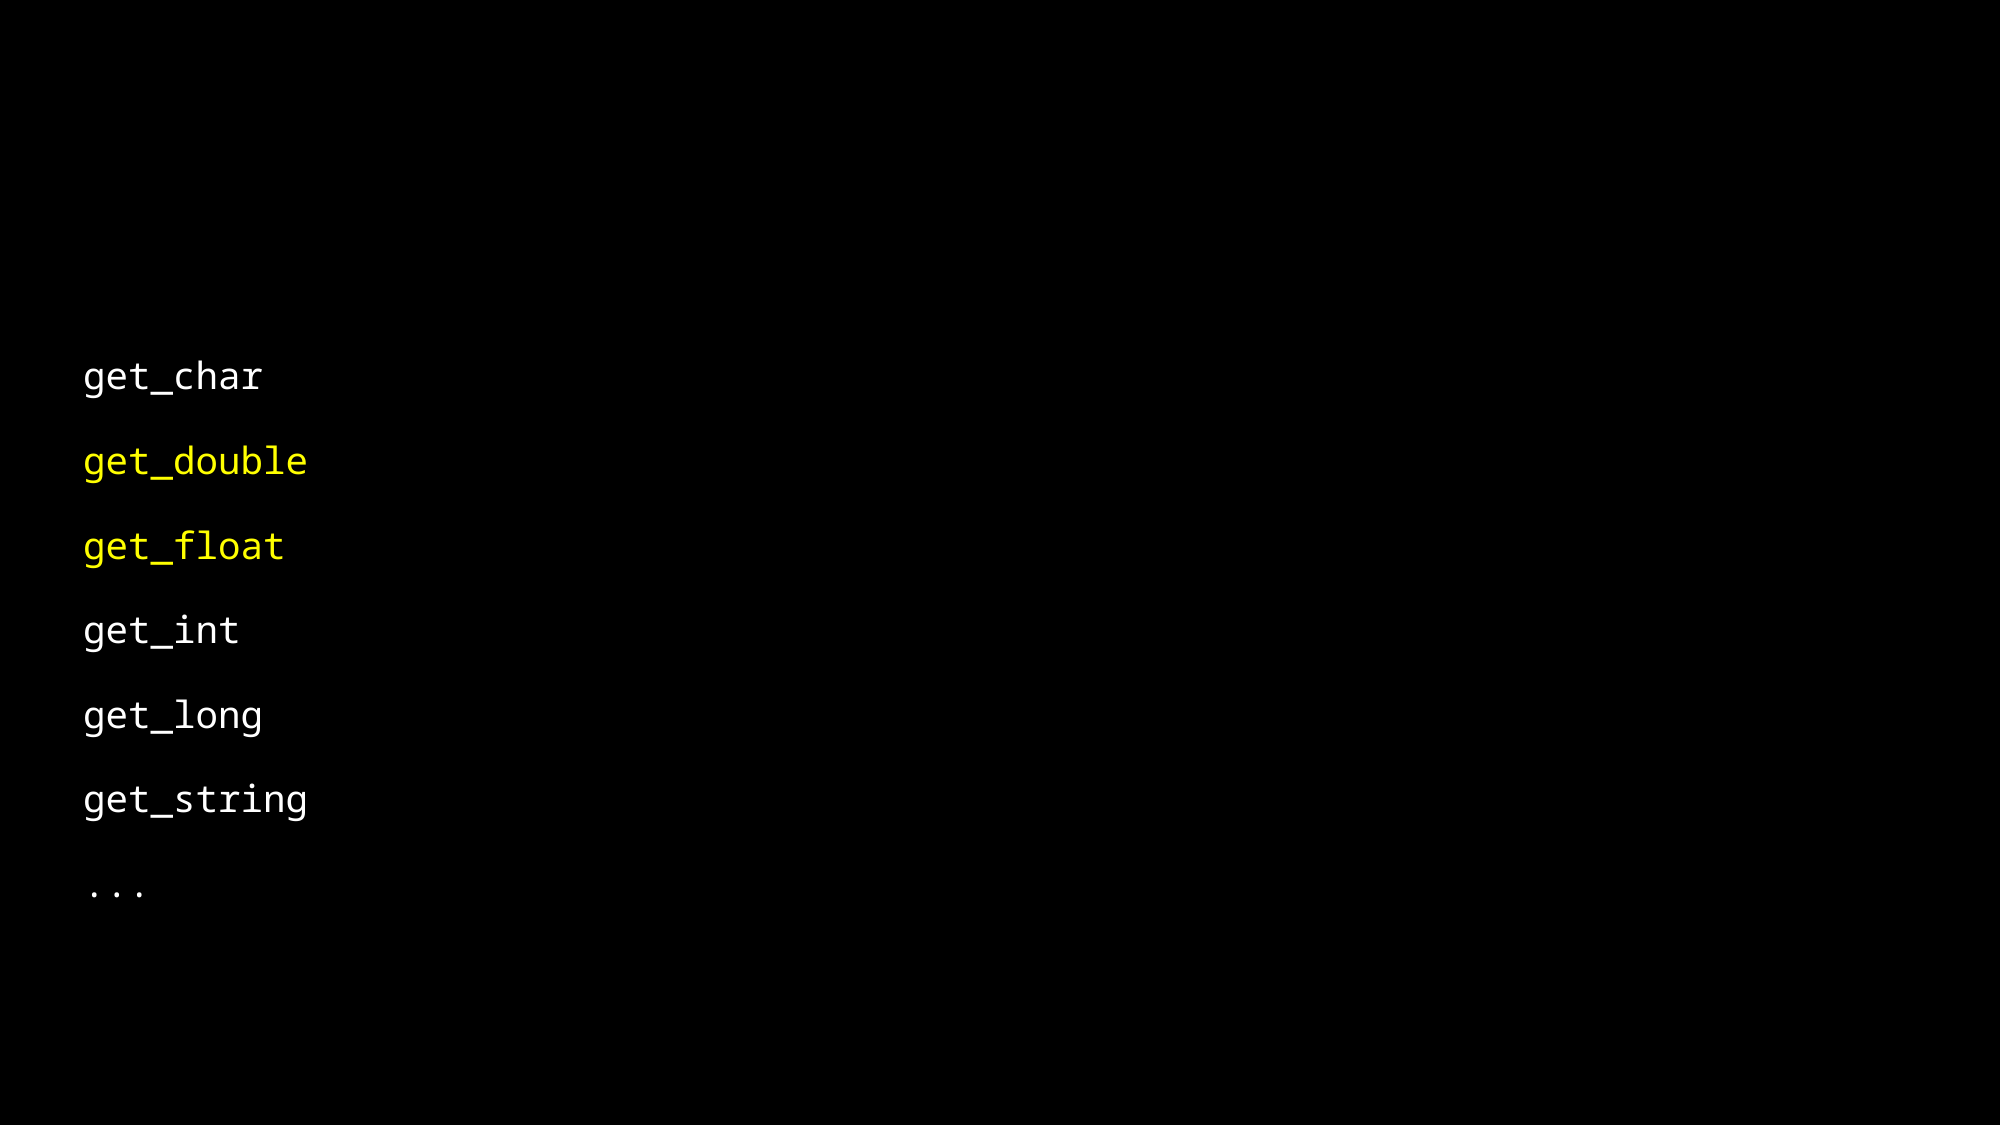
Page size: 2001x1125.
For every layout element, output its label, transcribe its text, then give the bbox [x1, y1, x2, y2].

list get_char get_double get_float get_int get_long get_string ... [68, 252, 1932, 1000]
